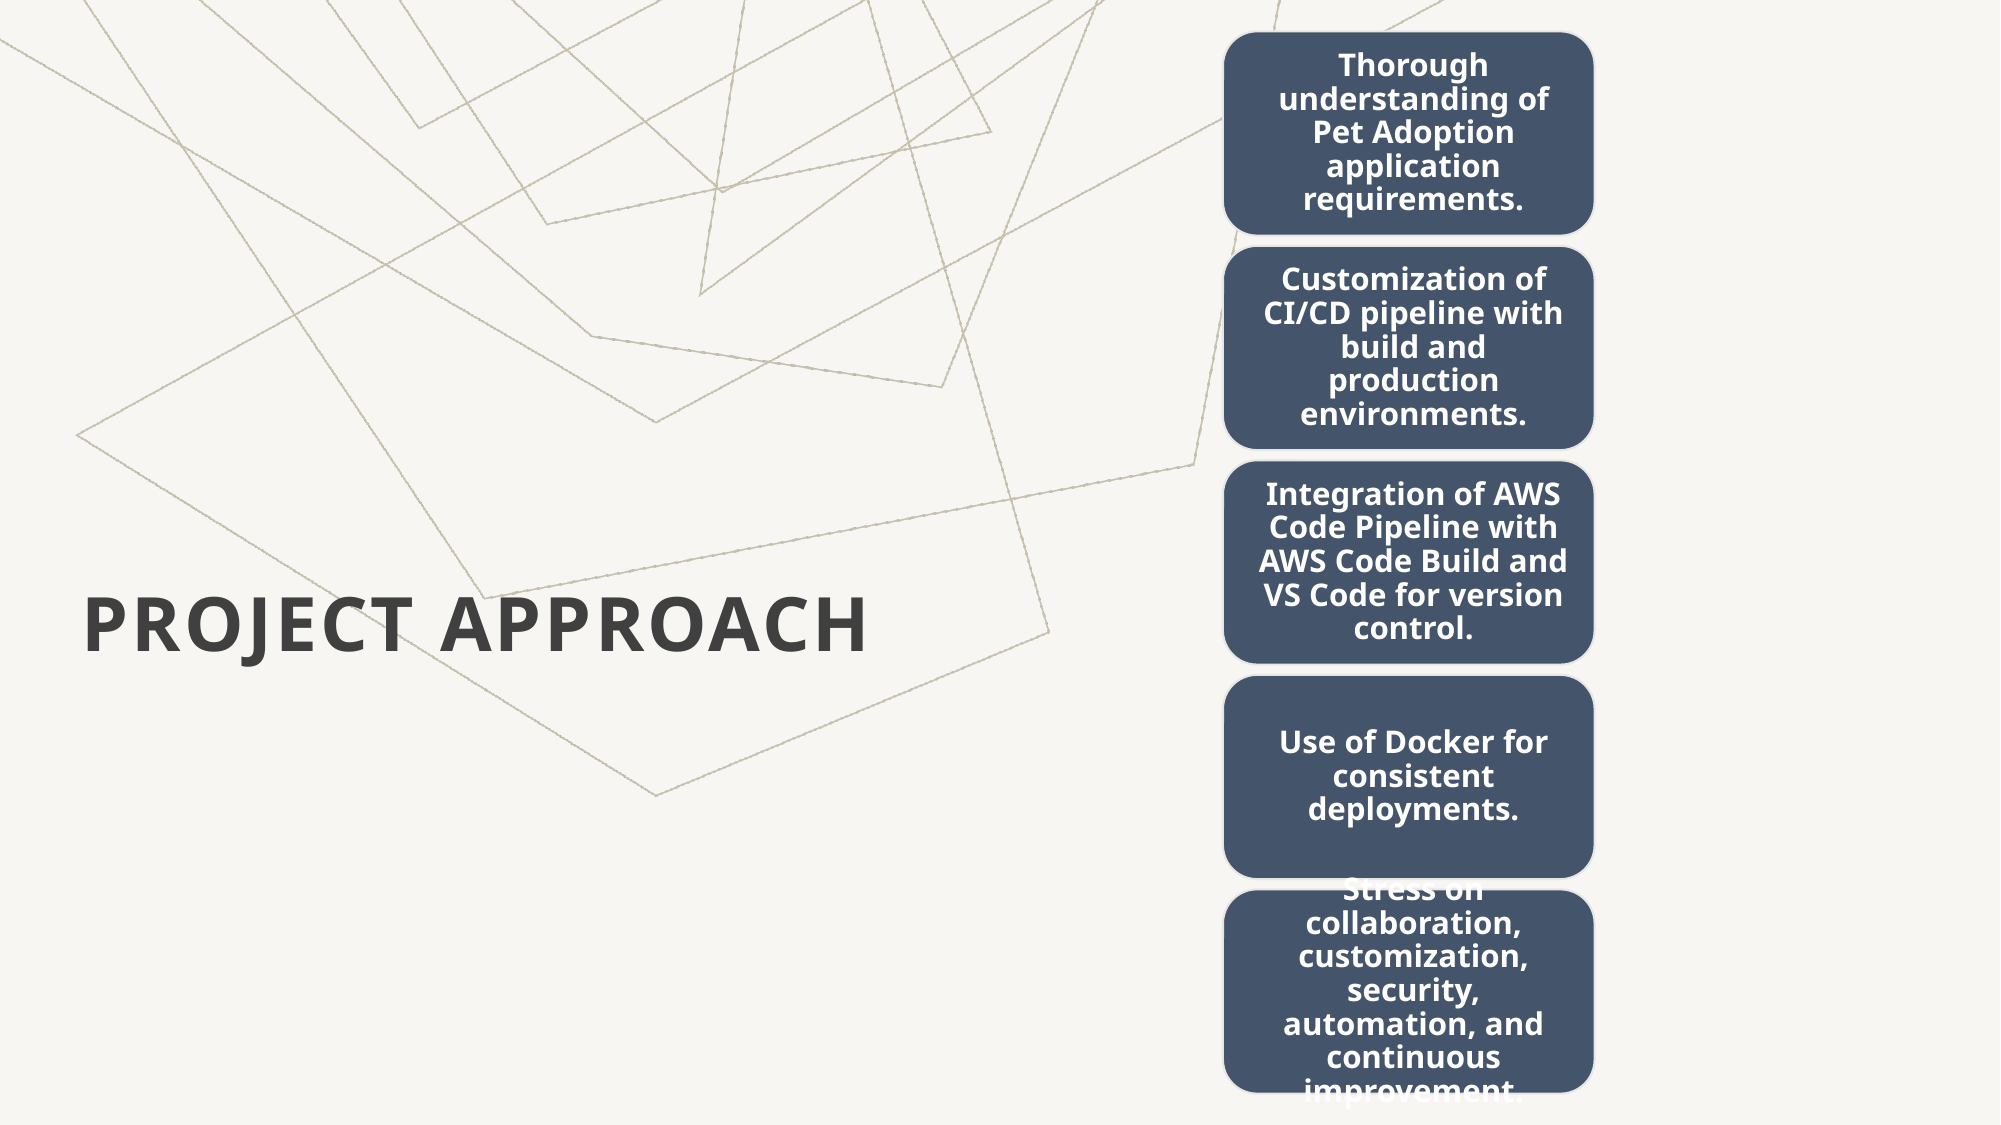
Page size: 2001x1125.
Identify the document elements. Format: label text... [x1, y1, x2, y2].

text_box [892, 30, 1925, 1095]
title Project Approach [66, 562, 892, 675]
picture [0, 0, 1557, 830]
